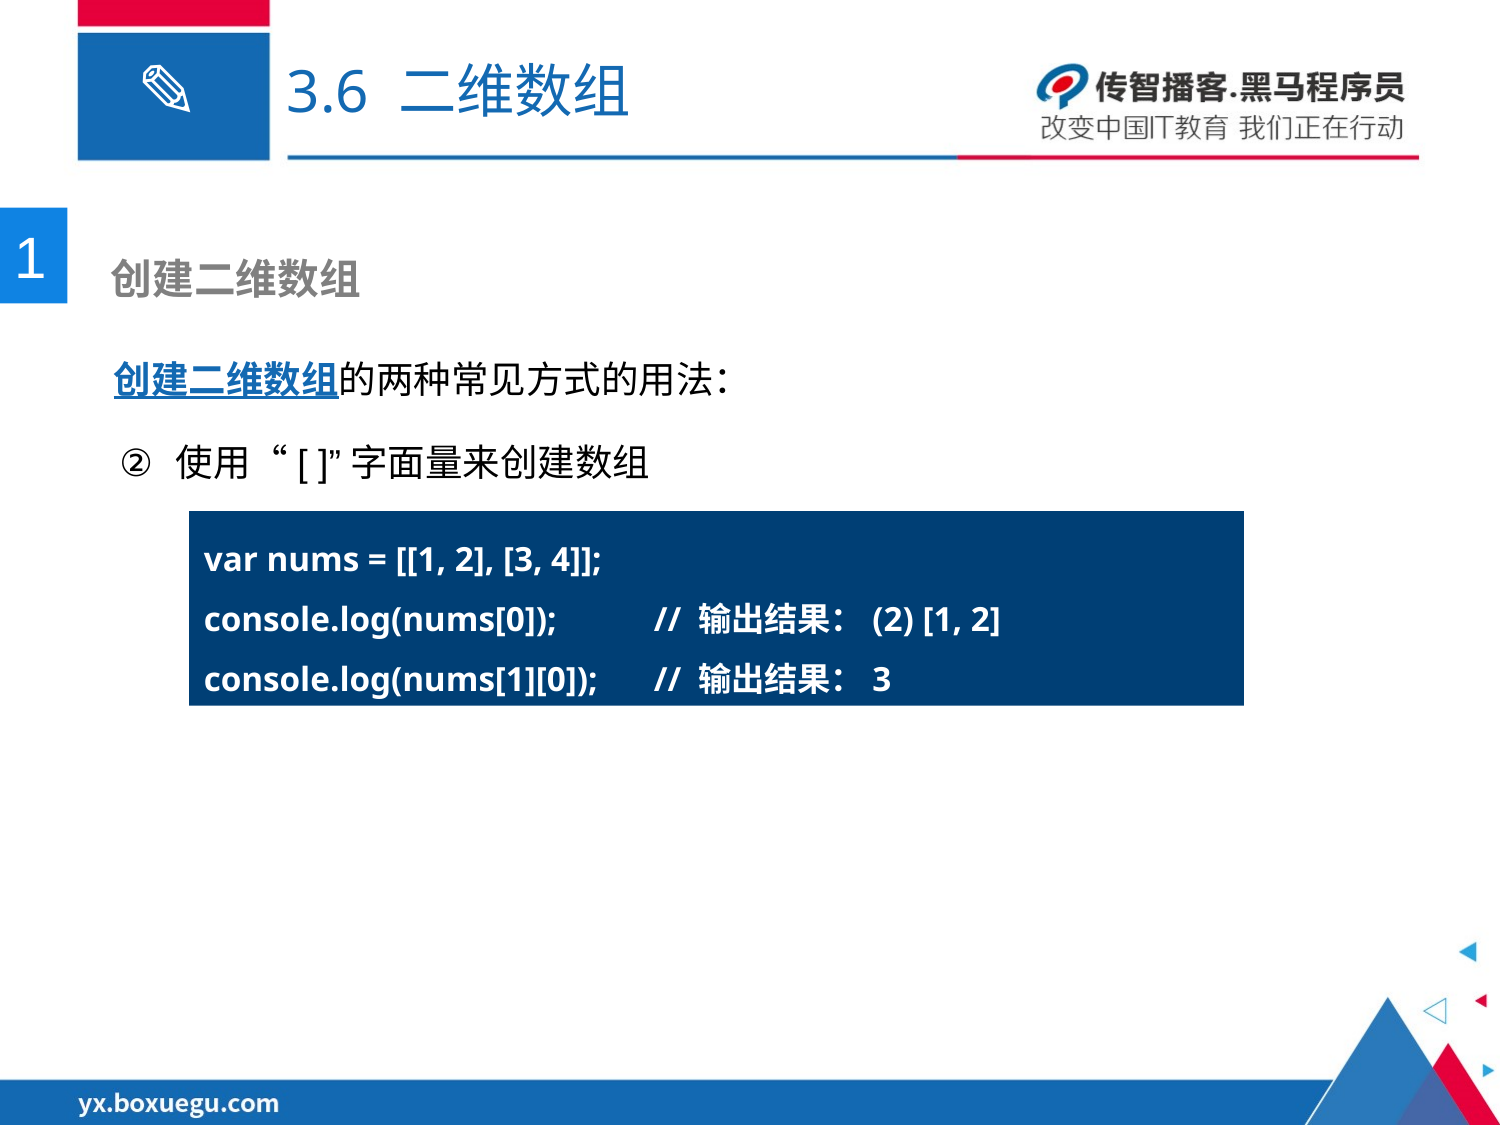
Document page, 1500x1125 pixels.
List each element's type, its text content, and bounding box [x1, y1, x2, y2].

text_box 创建二维数组 [70, 245, 842, 310]
text_box 使用“[ ]”字面量来创建数组 [104, 386, 1402, 491]
text_box 创建二维数组的两种常见方式的用法： [98, 303, 1397, 409]
text_box var nums = [[1, 2], [3, 4]]; console.log(nums[0]); // 输出结果：(2) [1, 2] console.log(nums[1][0]); // 输出结果：3 [189, 511, 1244, 706]
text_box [0, 207, 68, 304]
picture [0, 1, 1500, 1125]
title 3.6 二维数组 [271, 25, 1046, 153]
